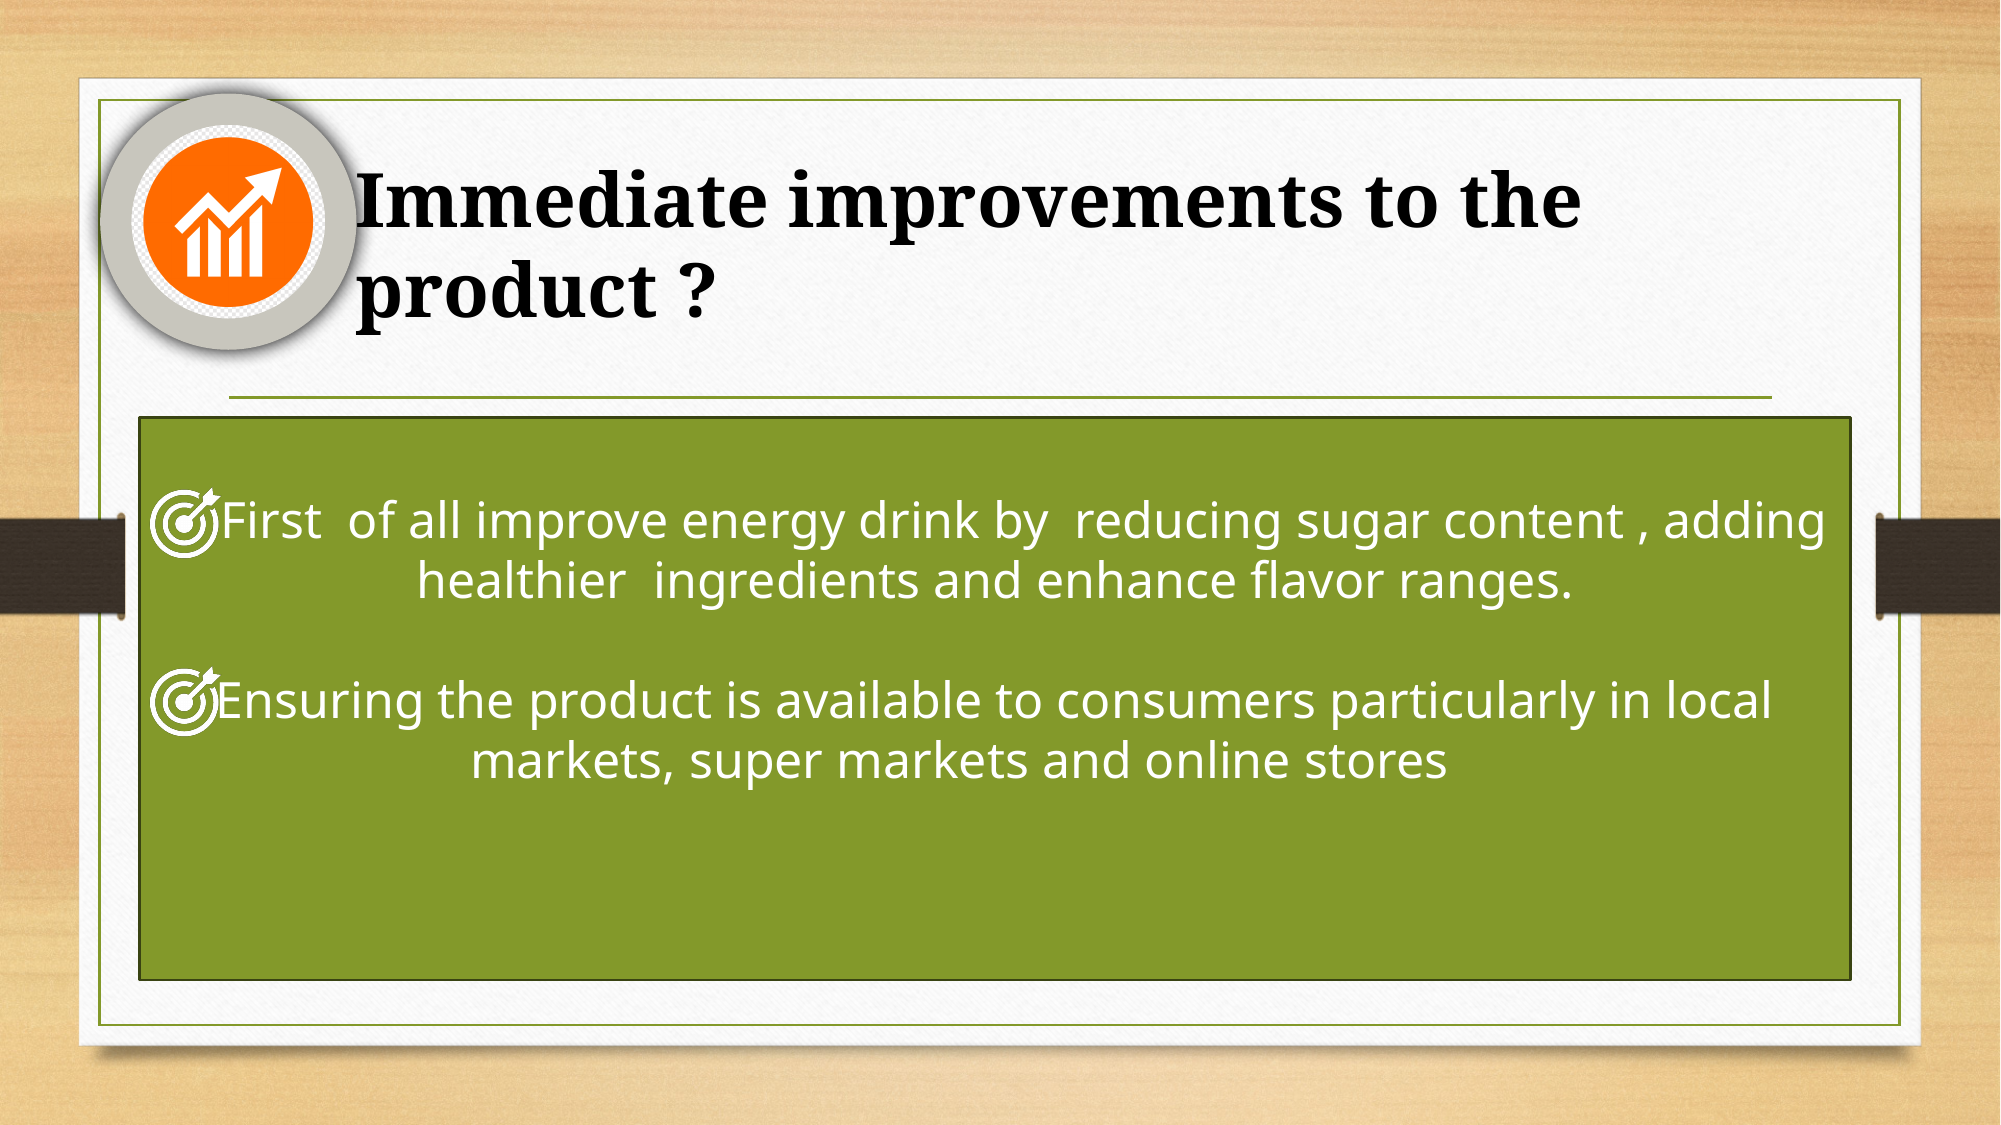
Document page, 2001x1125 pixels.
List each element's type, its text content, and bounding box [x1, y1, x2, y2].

text_box Immediate improvements to the product ? [340, 144, 1813, 340]
text_box First of all improve energy drink by reducing sugar content , adding healthier ingredients and enhance flavor ranges. Ensuring the product is available to consumers particularly in local markets, super markets and online stores [138, 416, 1852, 981]
picture [0, 0, 2001, 1125]
